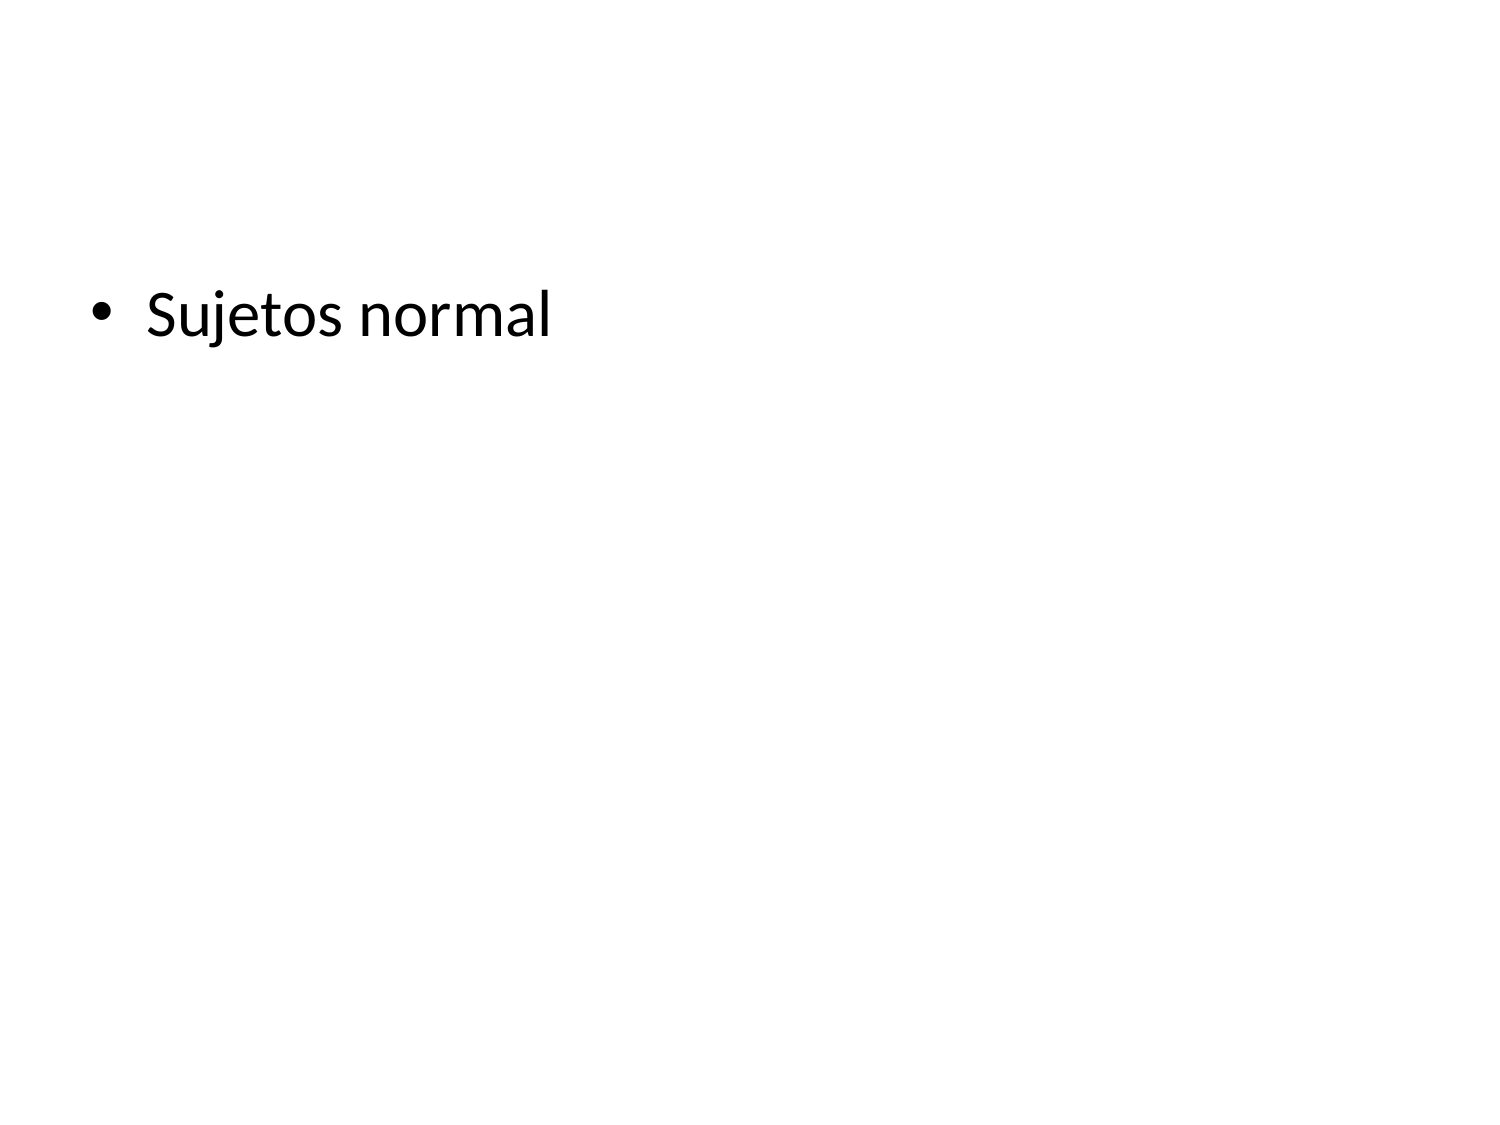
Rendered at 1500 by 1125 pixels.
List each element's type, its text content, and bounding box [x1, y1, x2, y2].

list Sujetos normal [75, 262, 1425, 1005]
